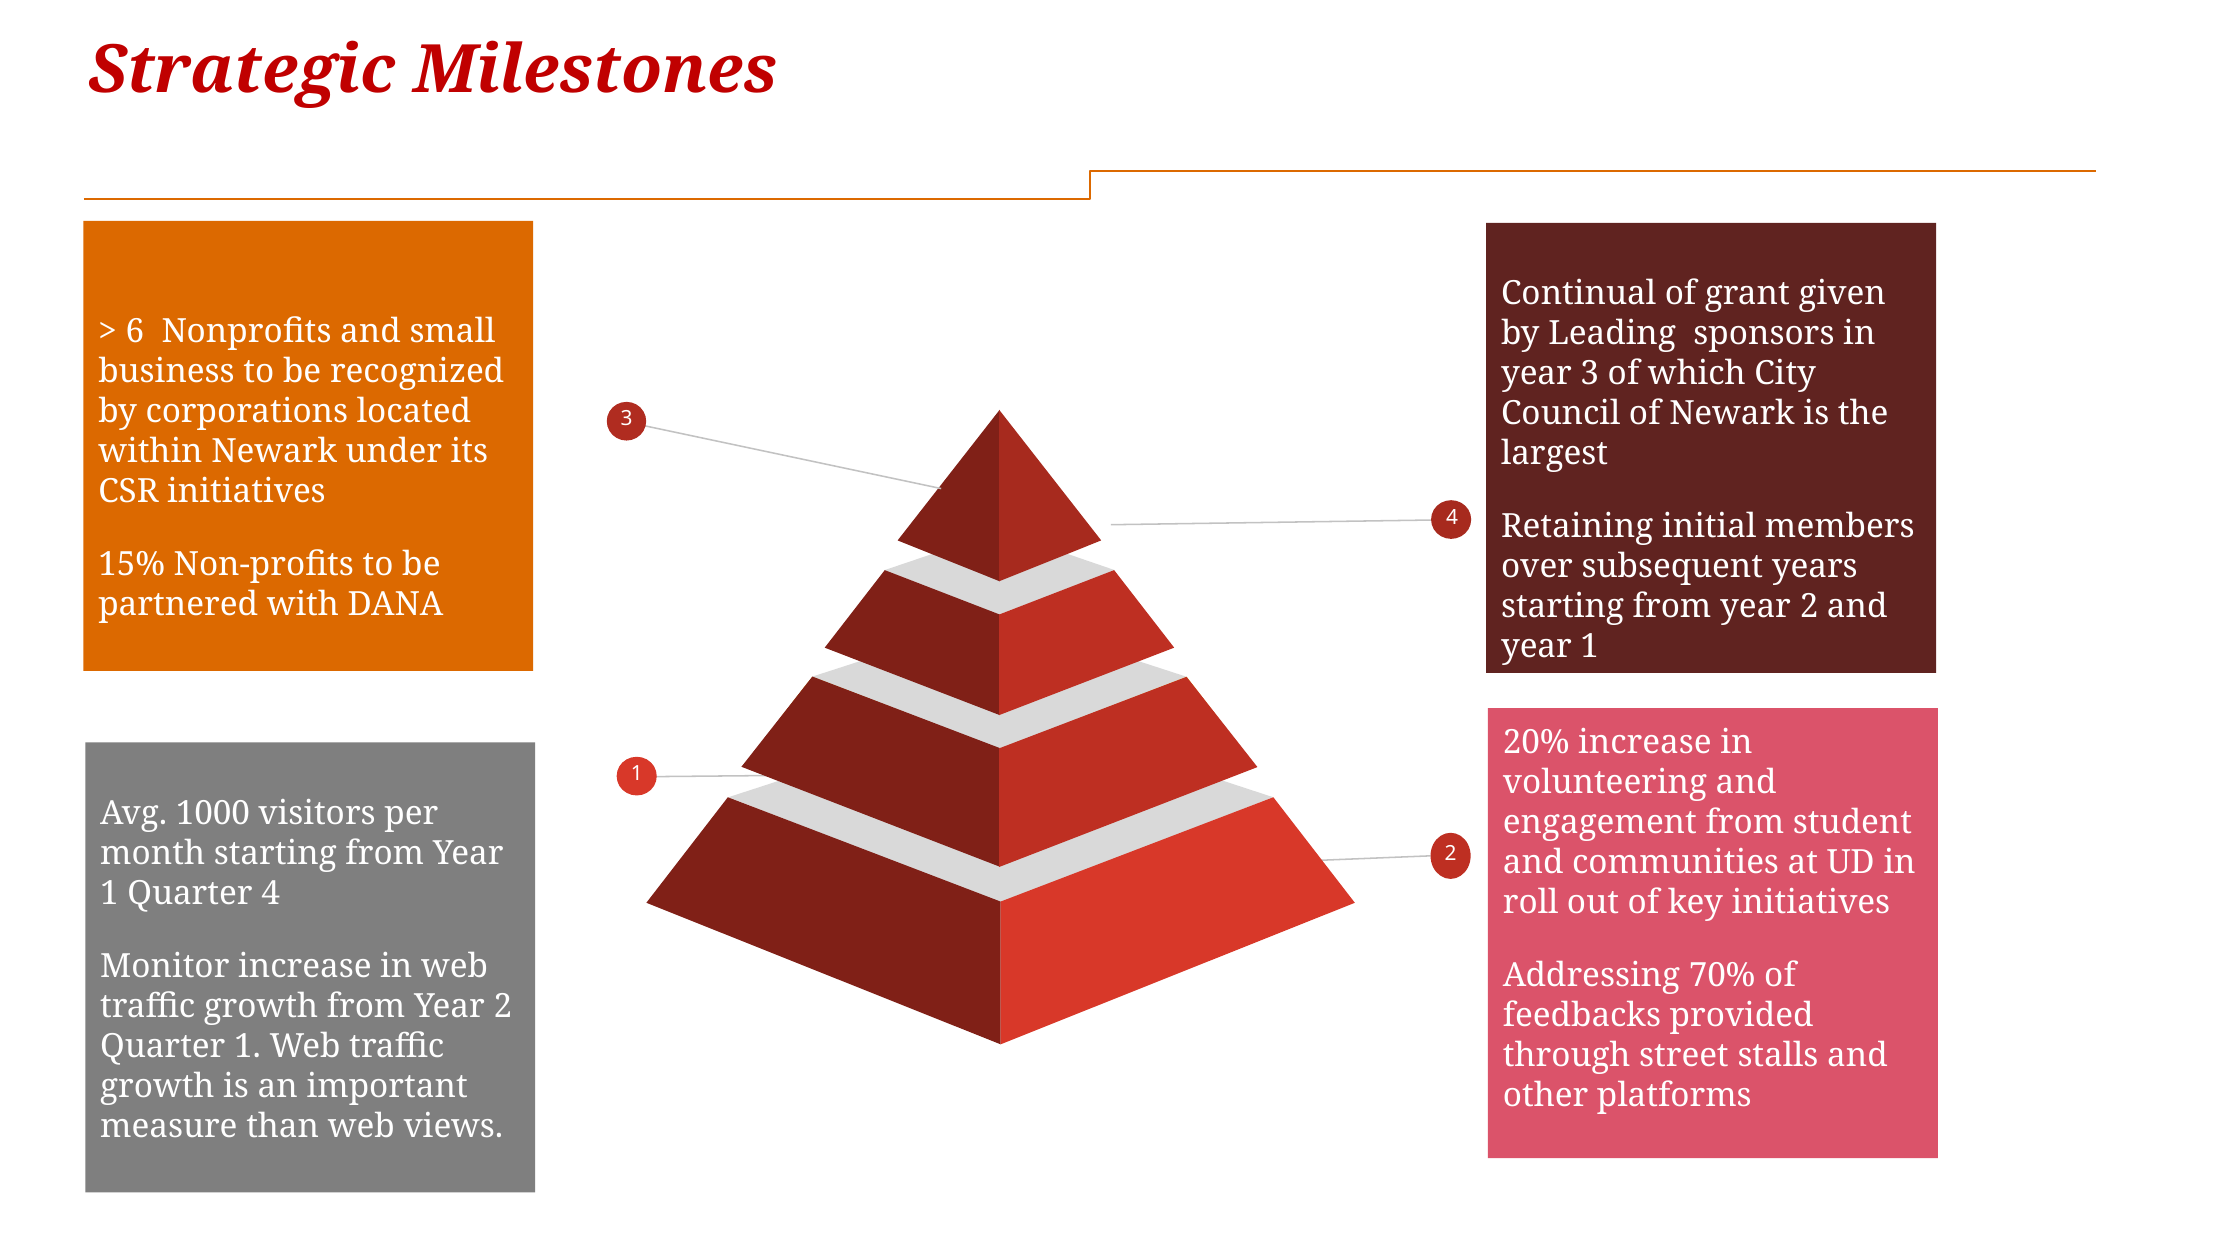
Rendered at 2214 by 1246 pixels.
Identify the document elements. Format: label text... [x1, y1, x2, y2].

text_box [83, 220, 942, 672]
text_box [1294, 707, 1939, 1159]
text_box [646, 409, 1356, 1045]
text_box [1110, 222, 1937, 674]
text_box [85, 742, 772, 1193]
text_box Strategic Milestones [88, 25, 2104, 172]
